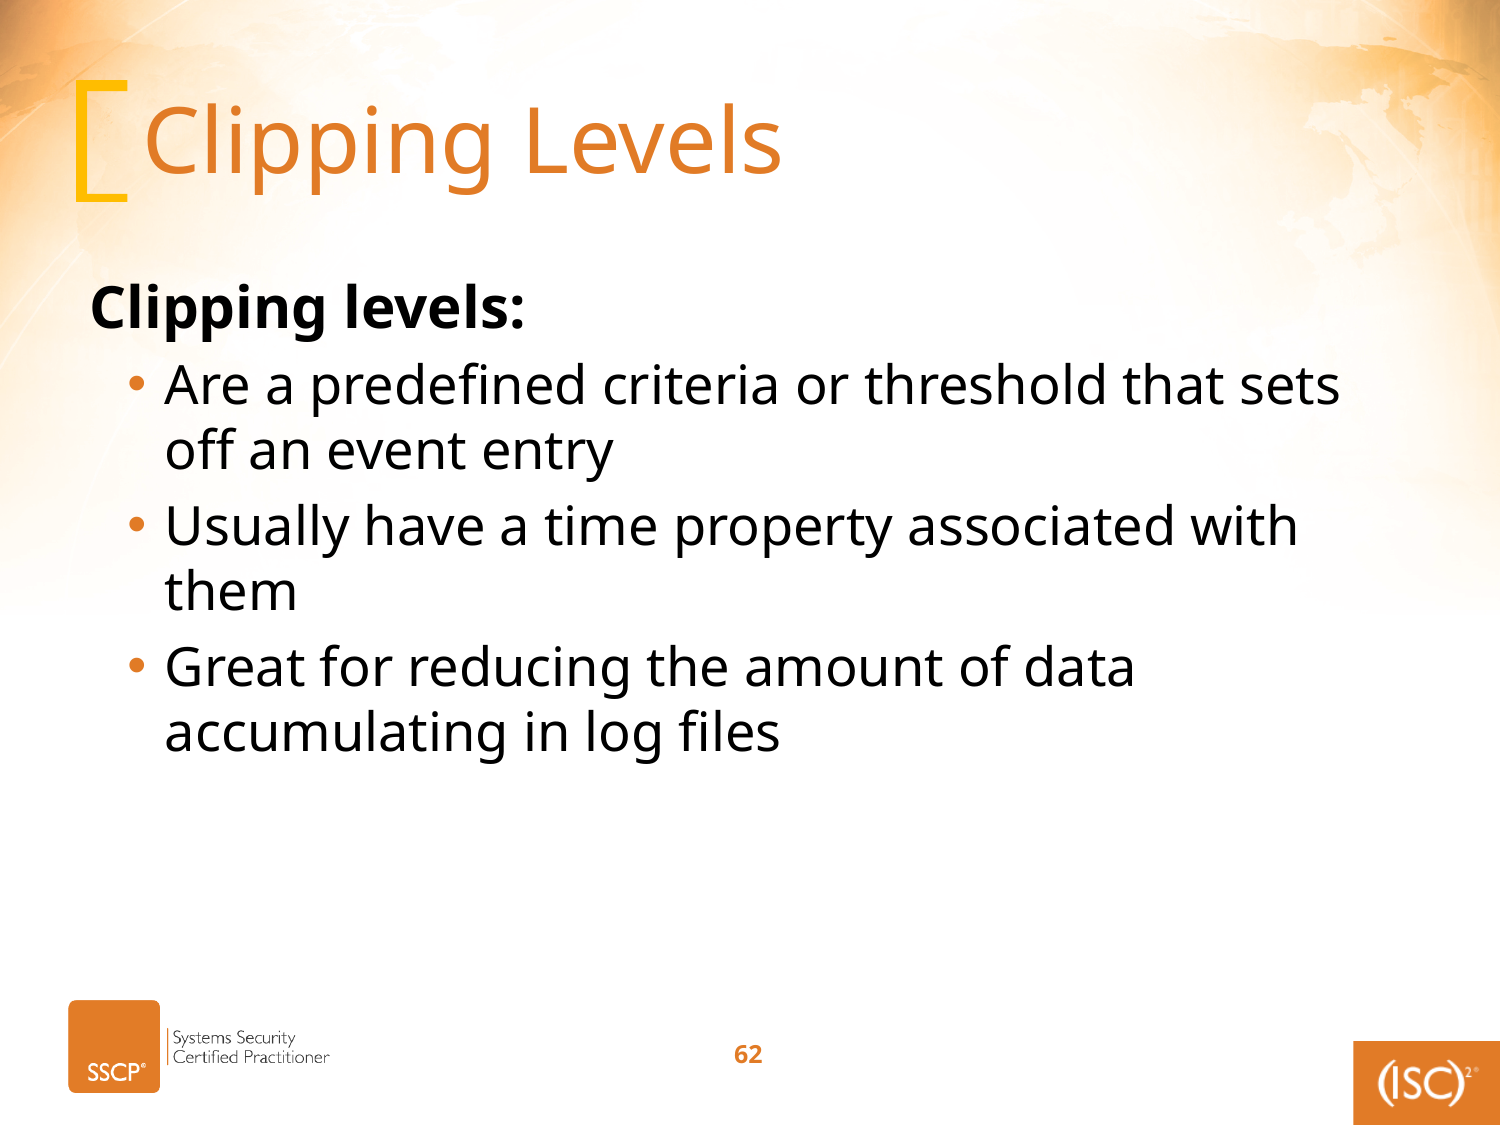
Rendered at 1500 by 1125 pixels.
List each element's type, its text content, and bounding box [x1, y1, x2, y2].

picture [0, 0, 1500, 615]
picture [60, 993, 417, 1100]
list Clipping levels: Are a predefined criteria or threshold that sets off an event entry Usually have a time property associated with them Great for reducing the amount of data accumulating in log files [75, 262, 1425, 965]
title Clipping Levels [127, 75, 1443, 213]
